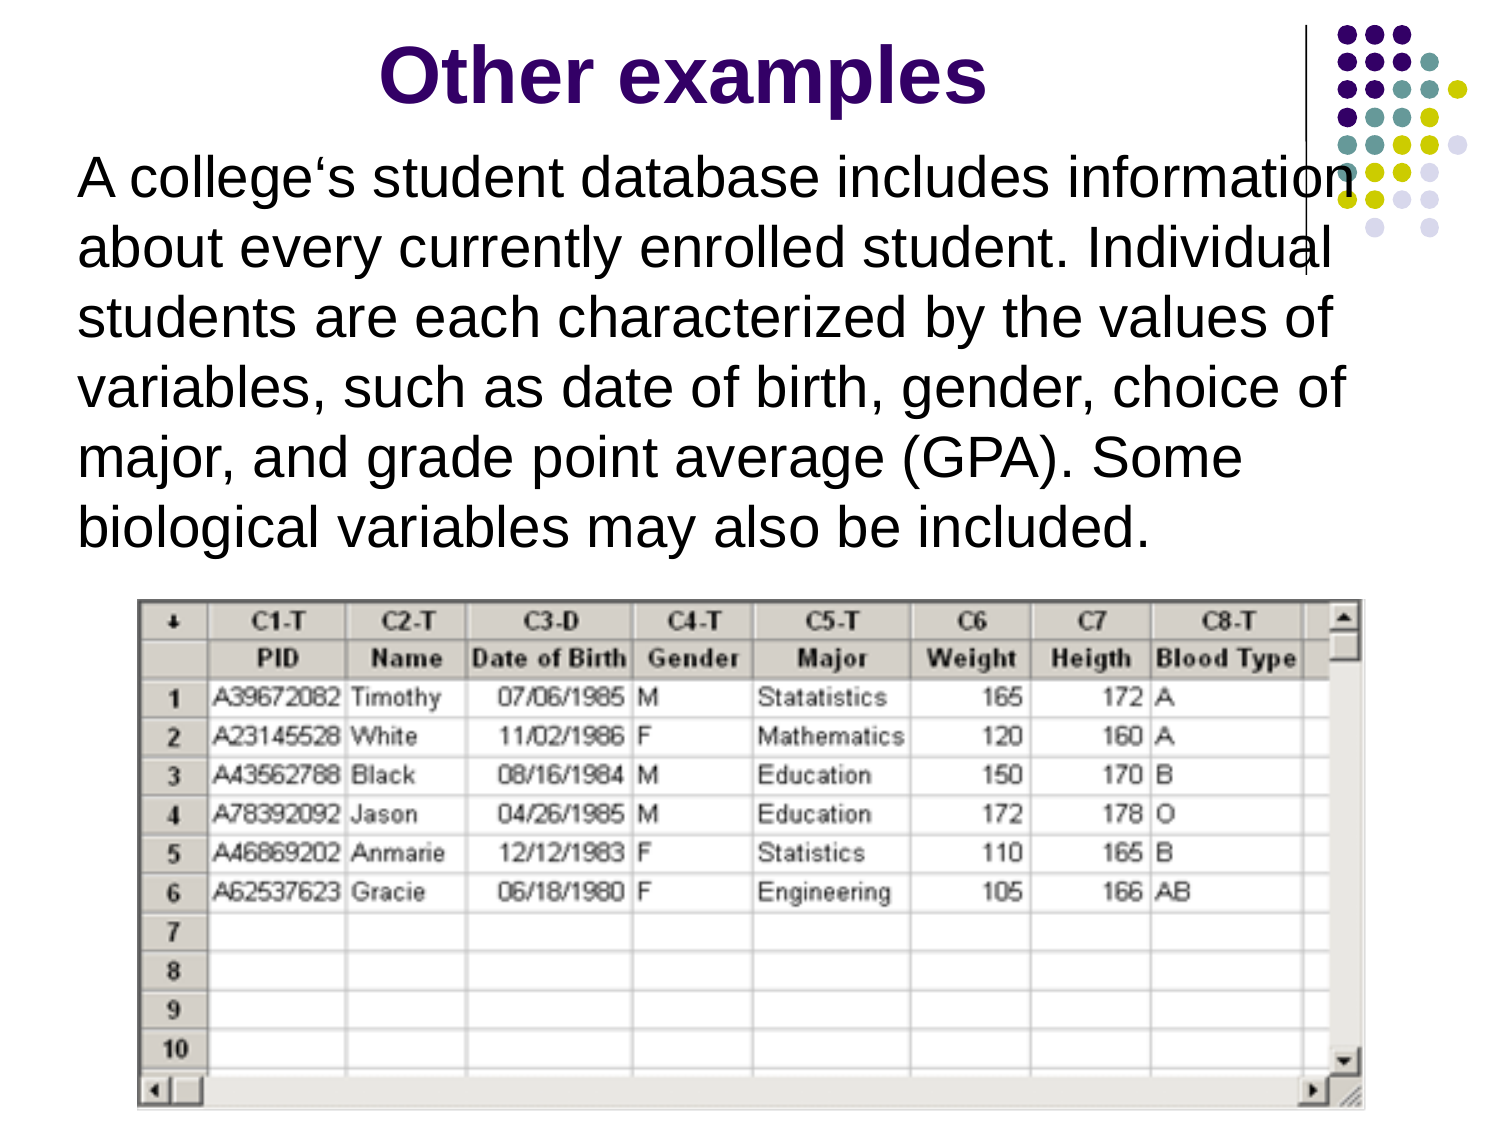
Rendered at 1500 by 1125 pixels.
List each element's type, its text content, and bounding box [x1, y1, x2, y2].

picture [137, 599, 1368, 1113]
list A college‘s student database includes information about every currently enrolled student. Individual students are each characterized by the values of variables, such as date of birth, gender, choice of major, and grade point average (GPA). Some biological variables may also be included. [62, 131, 1425, 1044]
title Other examples [64, 35, 1303, 128]
